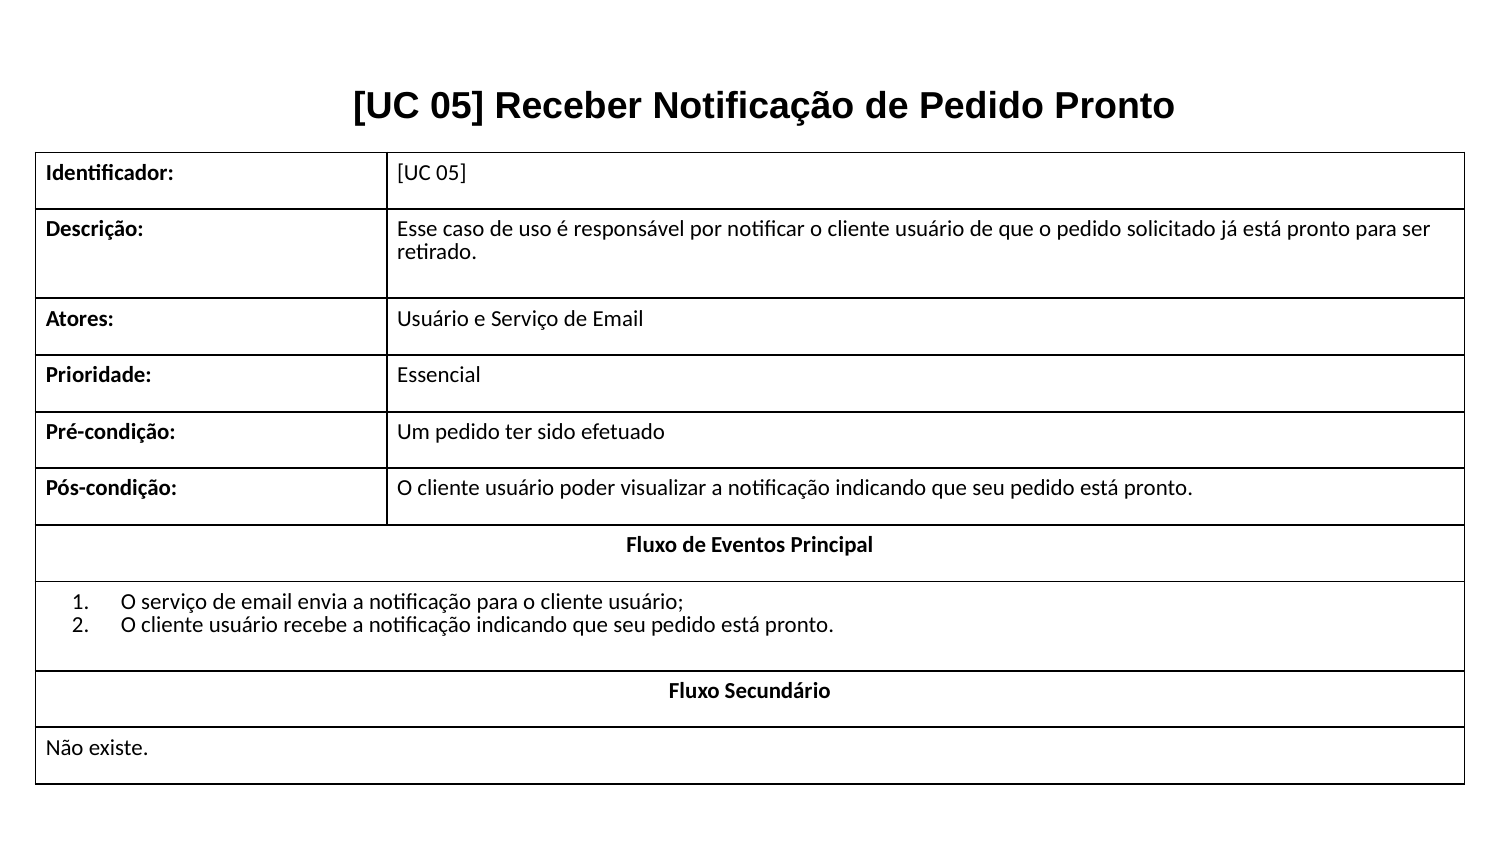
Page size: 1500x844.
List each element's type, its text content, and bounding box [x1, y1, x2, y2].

table_cell Esse caso de uso é responsável por notificar o cliente usuário de que o pedido solicitado já está pronto para ser retirado. [388, 210, 1464, 297]
table_cell Pós-condição: [36, 469, 386, 524]
table_cell Fluxo Secundário [36, 672, 1464, 726]
table_cell Essencial [388, 356, 1464, 411]
table_cell Um pedido ter sido efetuado [388, 413, 1464, 467]
table_cell Fluxo de Eventos Principal [36, 526, 1464, 581]
table_cell O cliente usuário poder visualizar a notificação indicando que seu pedido está pronto. [388, 469, 1464, 524]
table_cell Pré-condição: [36, 413, 386, 467]
table_cell O serviço de email envia a notificação para o cliente usuário; O cliente usuário recebe a notificação indicando que seu pedido está pronto. [36, 582, 1464, 670]
table_cell Prioridade: [36, 356, 386, 411]
table_cell Atores: [36, 299, 386, 354]
table_cell Não existe. [36, 728, 1464, 783]
table_header Identificador: [36, 153, 386, 208]
table_cell Descrição: [36, 210, 386, 297]
text_box [UC 05] Receber Notificação de Pedido Pronto [50, 31, 1480, 153]
table_header [UC 05] [388, 153, 1464, 208]
table_cell Usuário e Serviço de Email [388, 299, 1464, 354]
